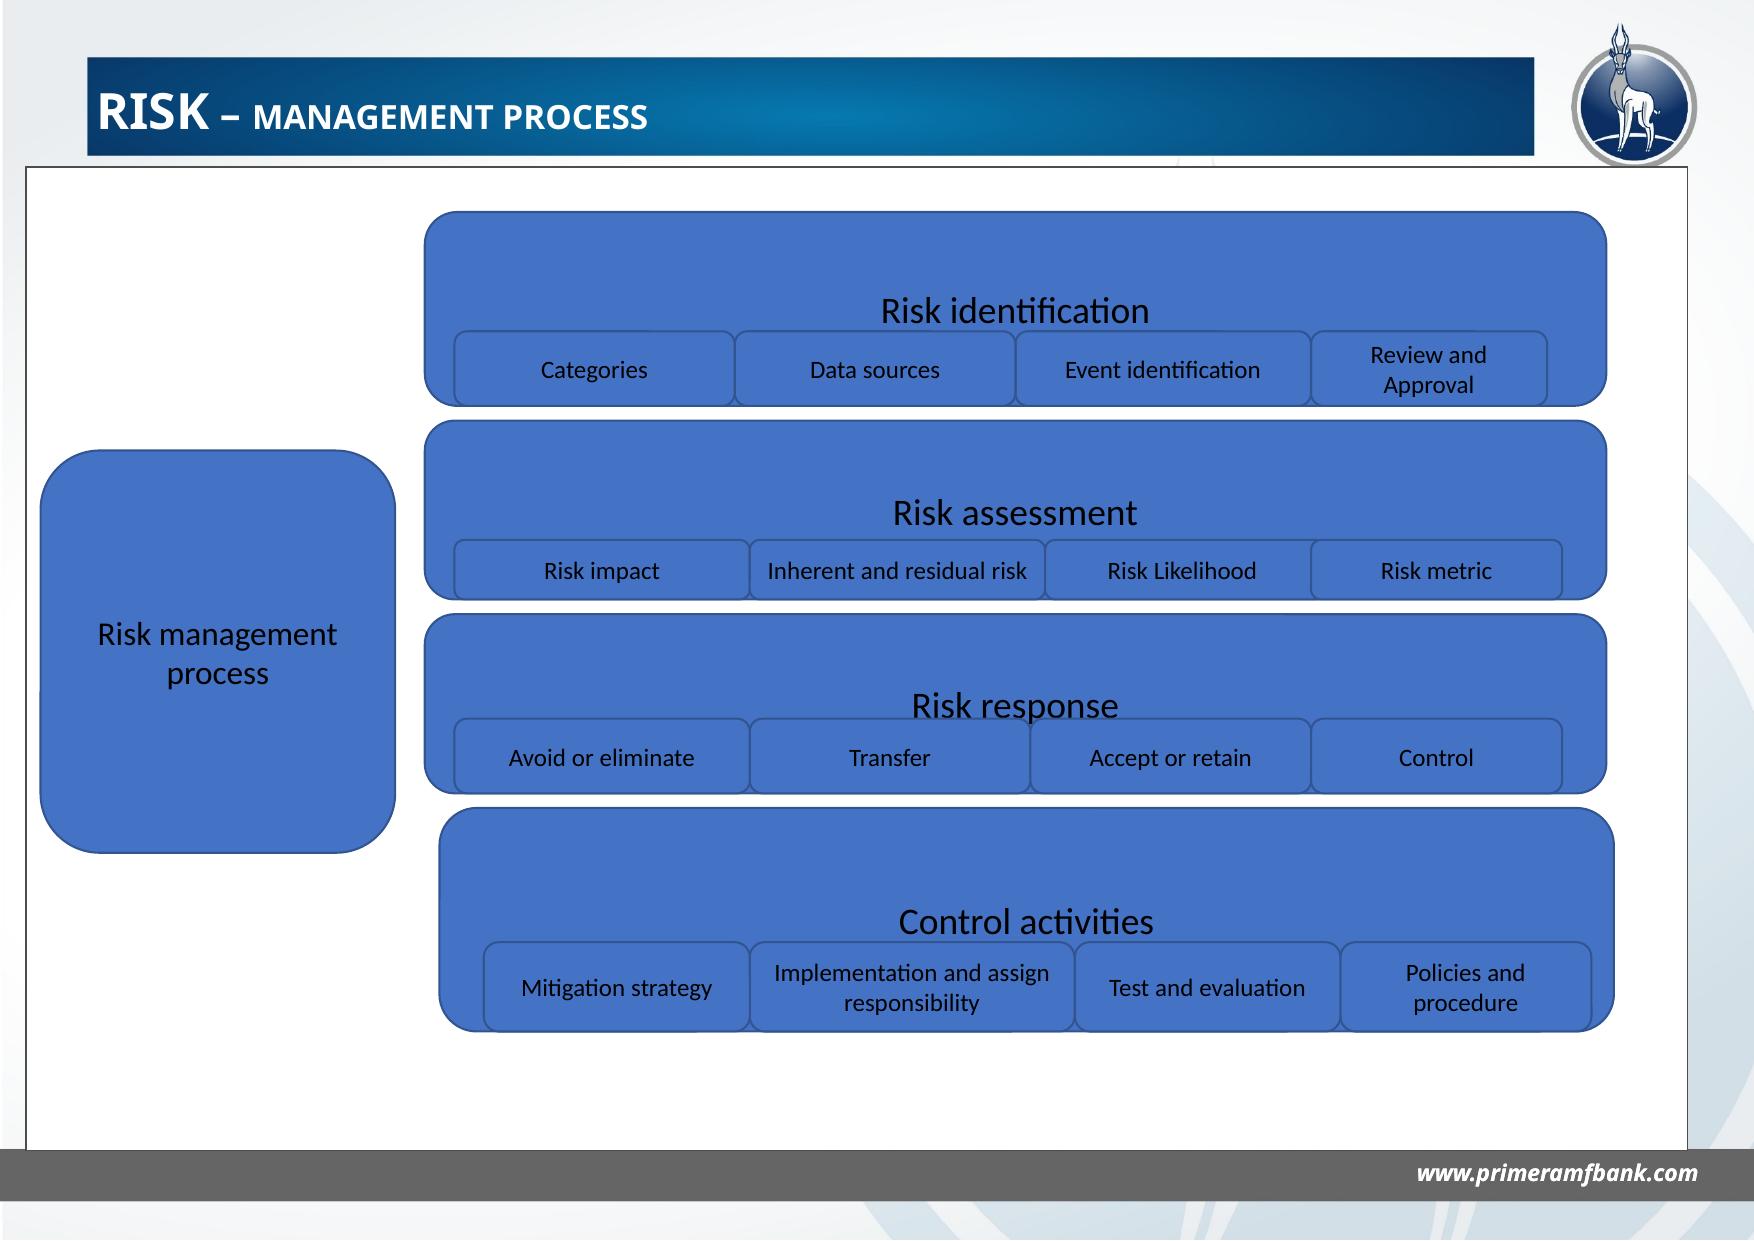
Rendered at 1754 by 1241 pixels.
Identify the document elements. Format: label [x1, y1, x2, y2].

text_box [25, 167, 1688, 1151]
picture [0, 0, 1754, 1241]
